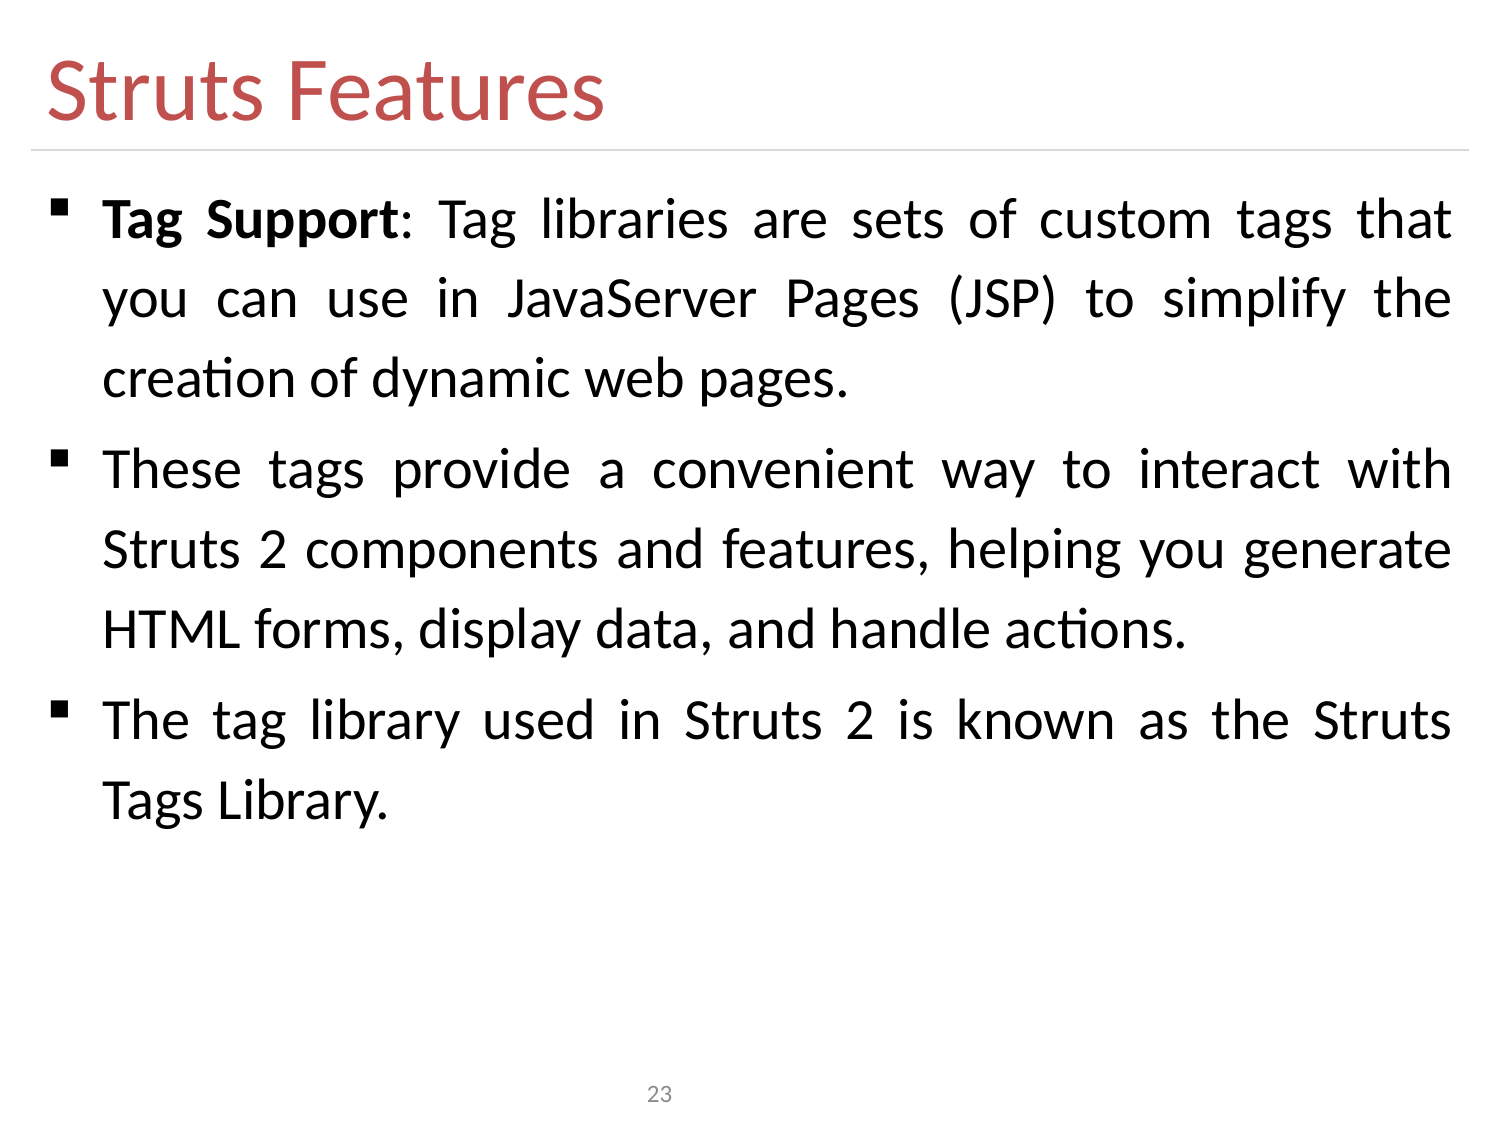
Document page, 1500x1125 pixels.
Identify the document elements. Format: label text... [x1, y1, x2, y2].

list Tag Support: Tag libraries are sets of custom tags that you can use in JavaServer Pages (JSP) to simplify the creation of dynamic web pages. These tags provide a convenient way to interact with Struts 2 components and features, helping you generate HTML forms, display data, and handle actions. The tag library used in Struts 2 is known as the Struts Tags Library. [31, 162, 1469, 1038]
title Struts Features [31, 17, 1469, 150]
slide_number 23 [587, 1062, 688, 1123]
